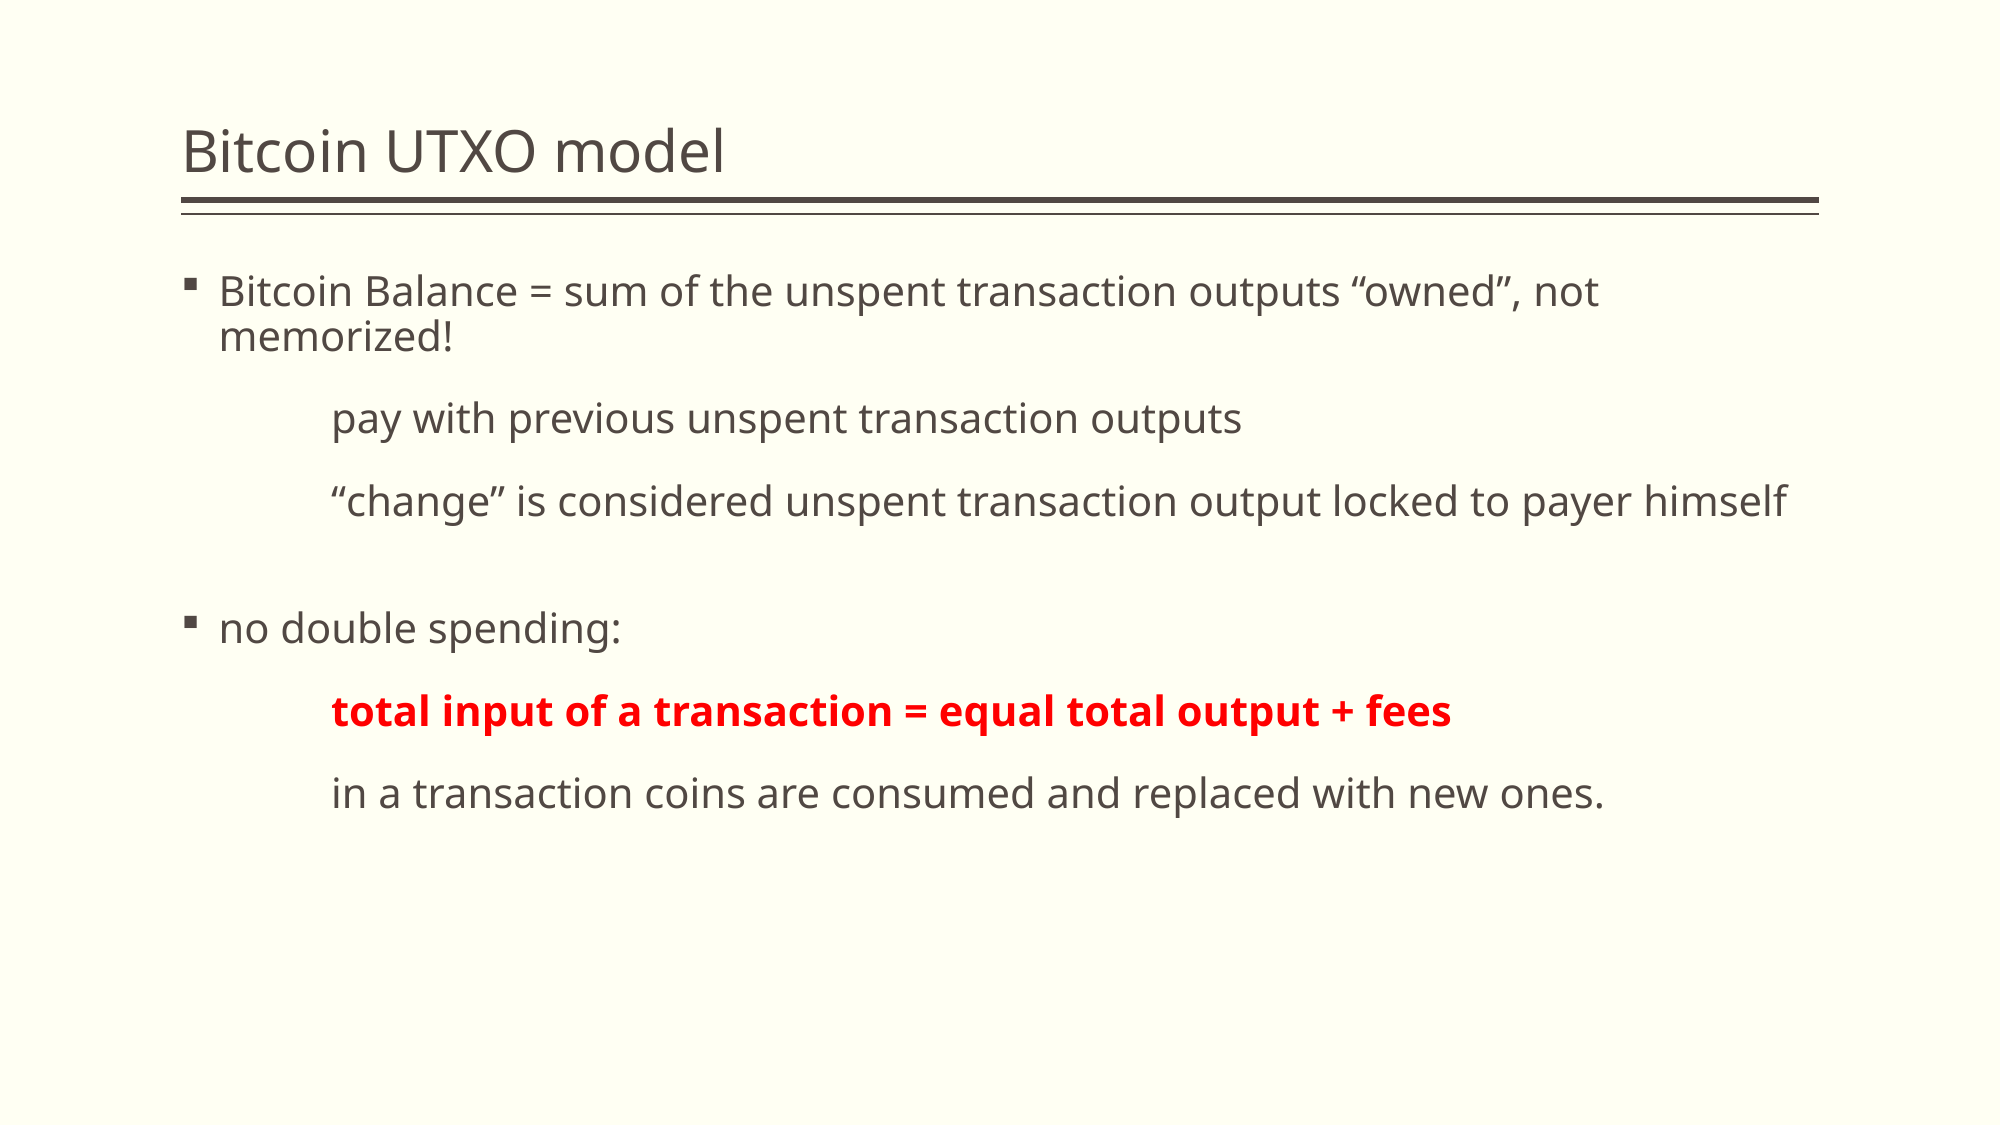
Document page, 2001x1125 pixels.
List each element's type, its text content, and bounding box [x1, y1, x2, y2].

list Bitcoin Balance = sum of the unspent transaction outputs “owned”, not memorized! pay with previous unspent transaction outputs “change” is considered unspent transaction output locked to payer himself no double spending: total input of a transaction = equal total output + fees in a transaction coins are consumed and replaced with new ones. [181, 262, 1819, 1013]
title Bitcoin UTXO model [181, 12, 1819, 193]
